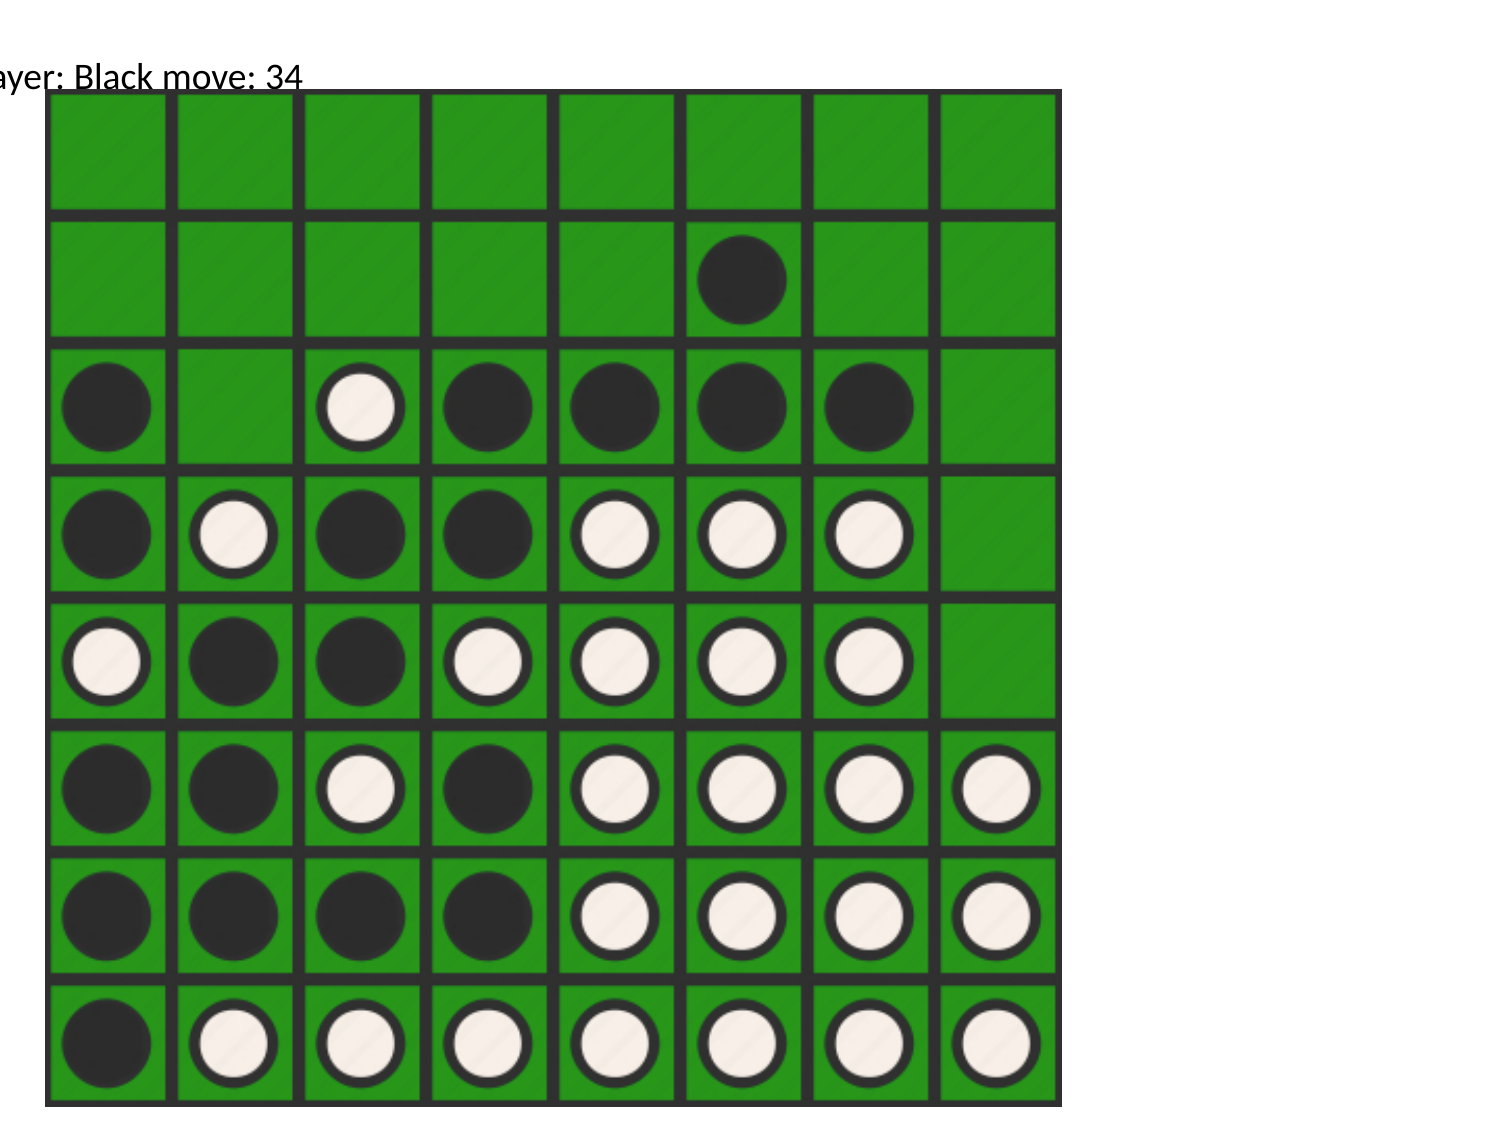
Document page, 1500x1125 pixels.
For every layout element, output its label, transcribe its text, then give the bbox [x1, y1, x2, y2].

picture [44, 89, 1062, 1107]
text_box turn: 41 player: Black move: 34 [0, 44, 319, 105]
